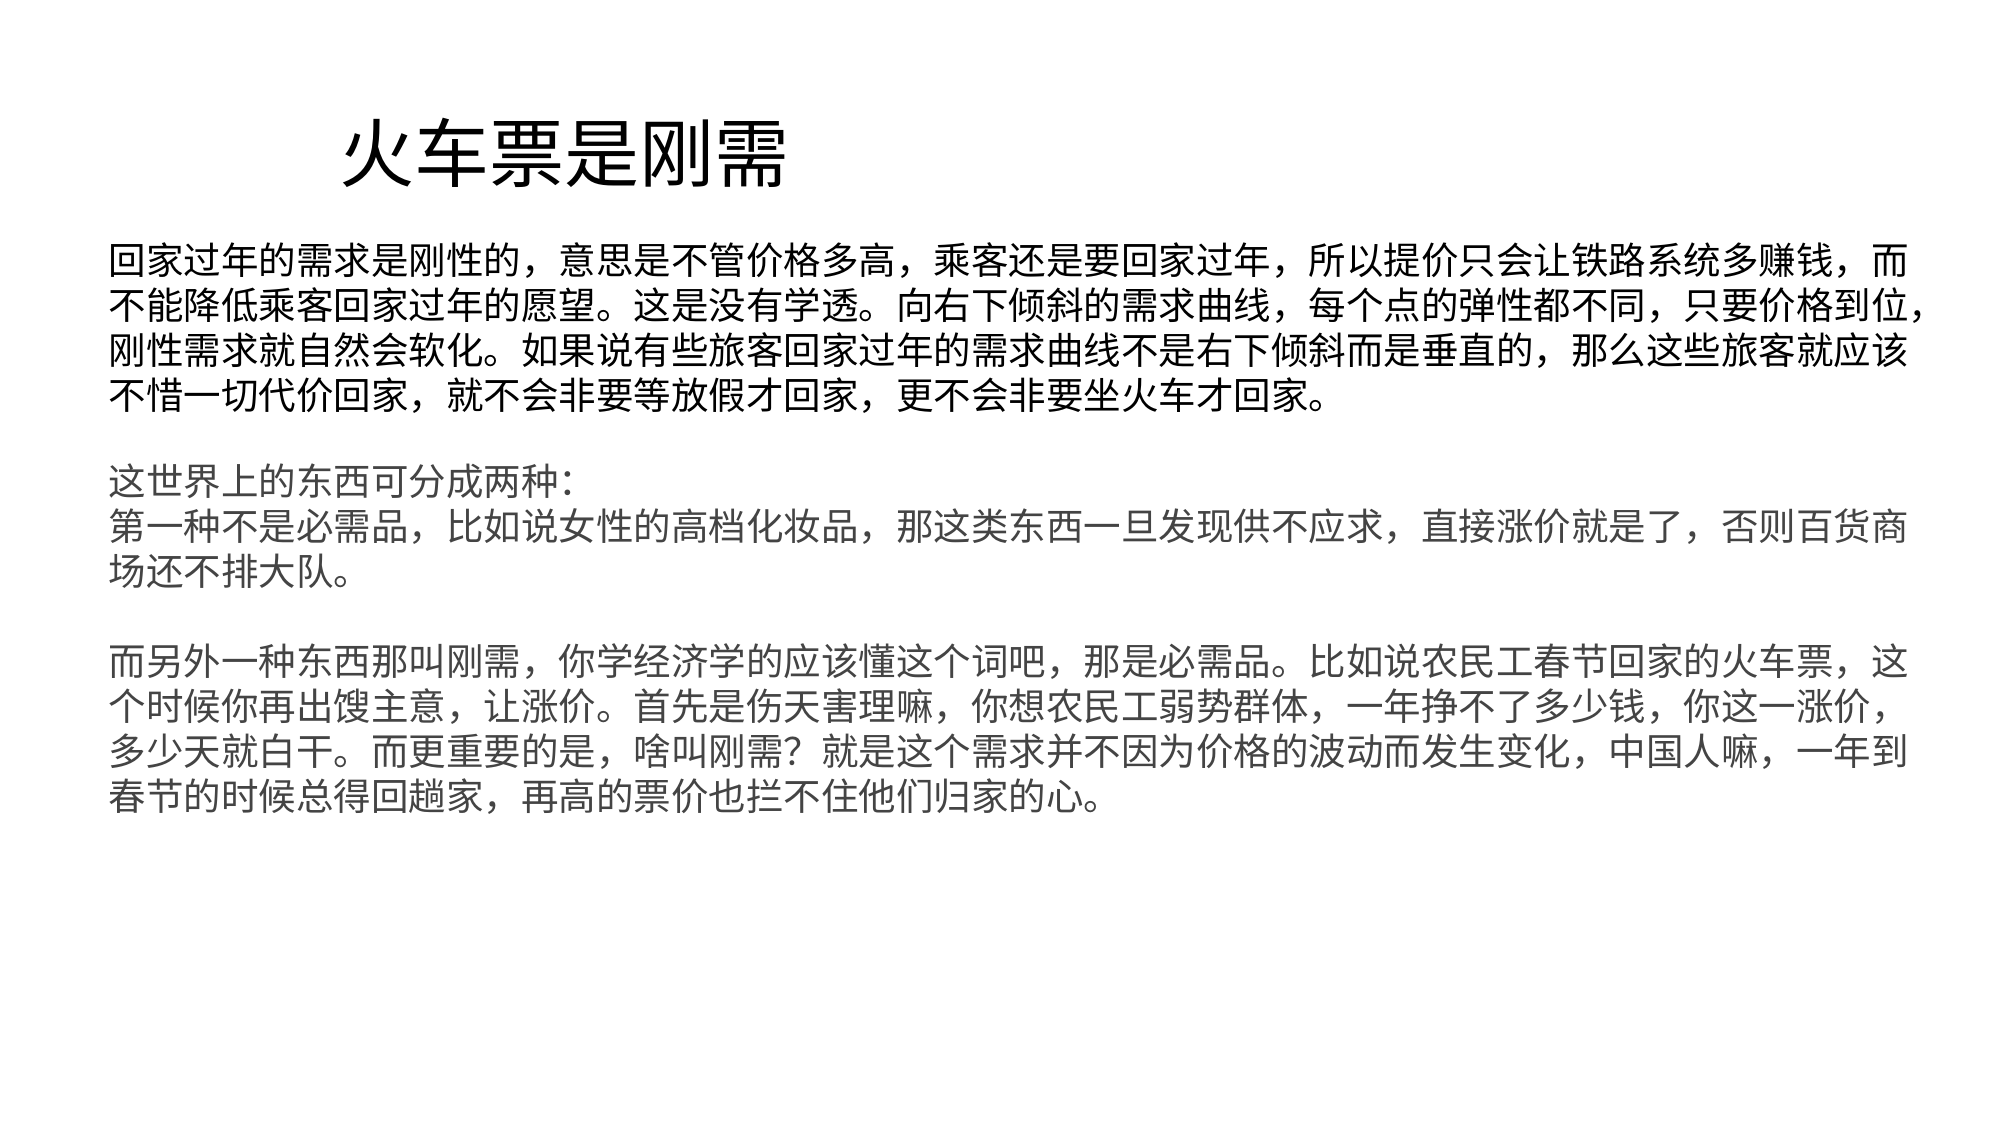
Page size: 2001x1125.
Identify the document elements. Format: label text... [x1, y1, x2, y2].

text_box 回家过年的需求是刚性的，意思是不管价格多高，乘客还是要回家过年，所以提价只会让铁路系统多赚钱，而不能降低乘客回家过年的愿望。这是没有学透。向右下倾斜的需求曲线，每个点的弹性都不同，只要价格到位，刚性需求就自然会软化。如果说有些旅客回家过年的需求曲线不是右下倾斜而是垂直的，那么这些旅客就应该不惜一切代价回家，就不会非要等放假才回家，更不会非要坐火车才回家。 [93, 229, 1950, 424]
text_box 这世界上的东西可分成两种： 第一种不是必需品，比如说女性的高档化妆品，那这类东西一旦发现供不应求，直接涨价就是了，否则百货商场还不排大队。 而另外一种东西那叫刚需，你学经济学的应该懂这个词吧，那是必需品。比如说农民工春节回家的火车票，这个时候你再出馊主意，让涨价。首先是伤天害理嘛，你想农民工弱势群体，一年挣不了多少钱，你这一涨价，多少天就白干。而更重要的是，啥叫刚需？就是这个需求并不因为价格的波动而发生变化，中国人嘛，一年到春节的时候总得回趟家，再高的票价也拦不住他们归家的心。 [93, 450, 1950, 826]
text_box 火车票是刚需 [324, 98, 1187, 204]
